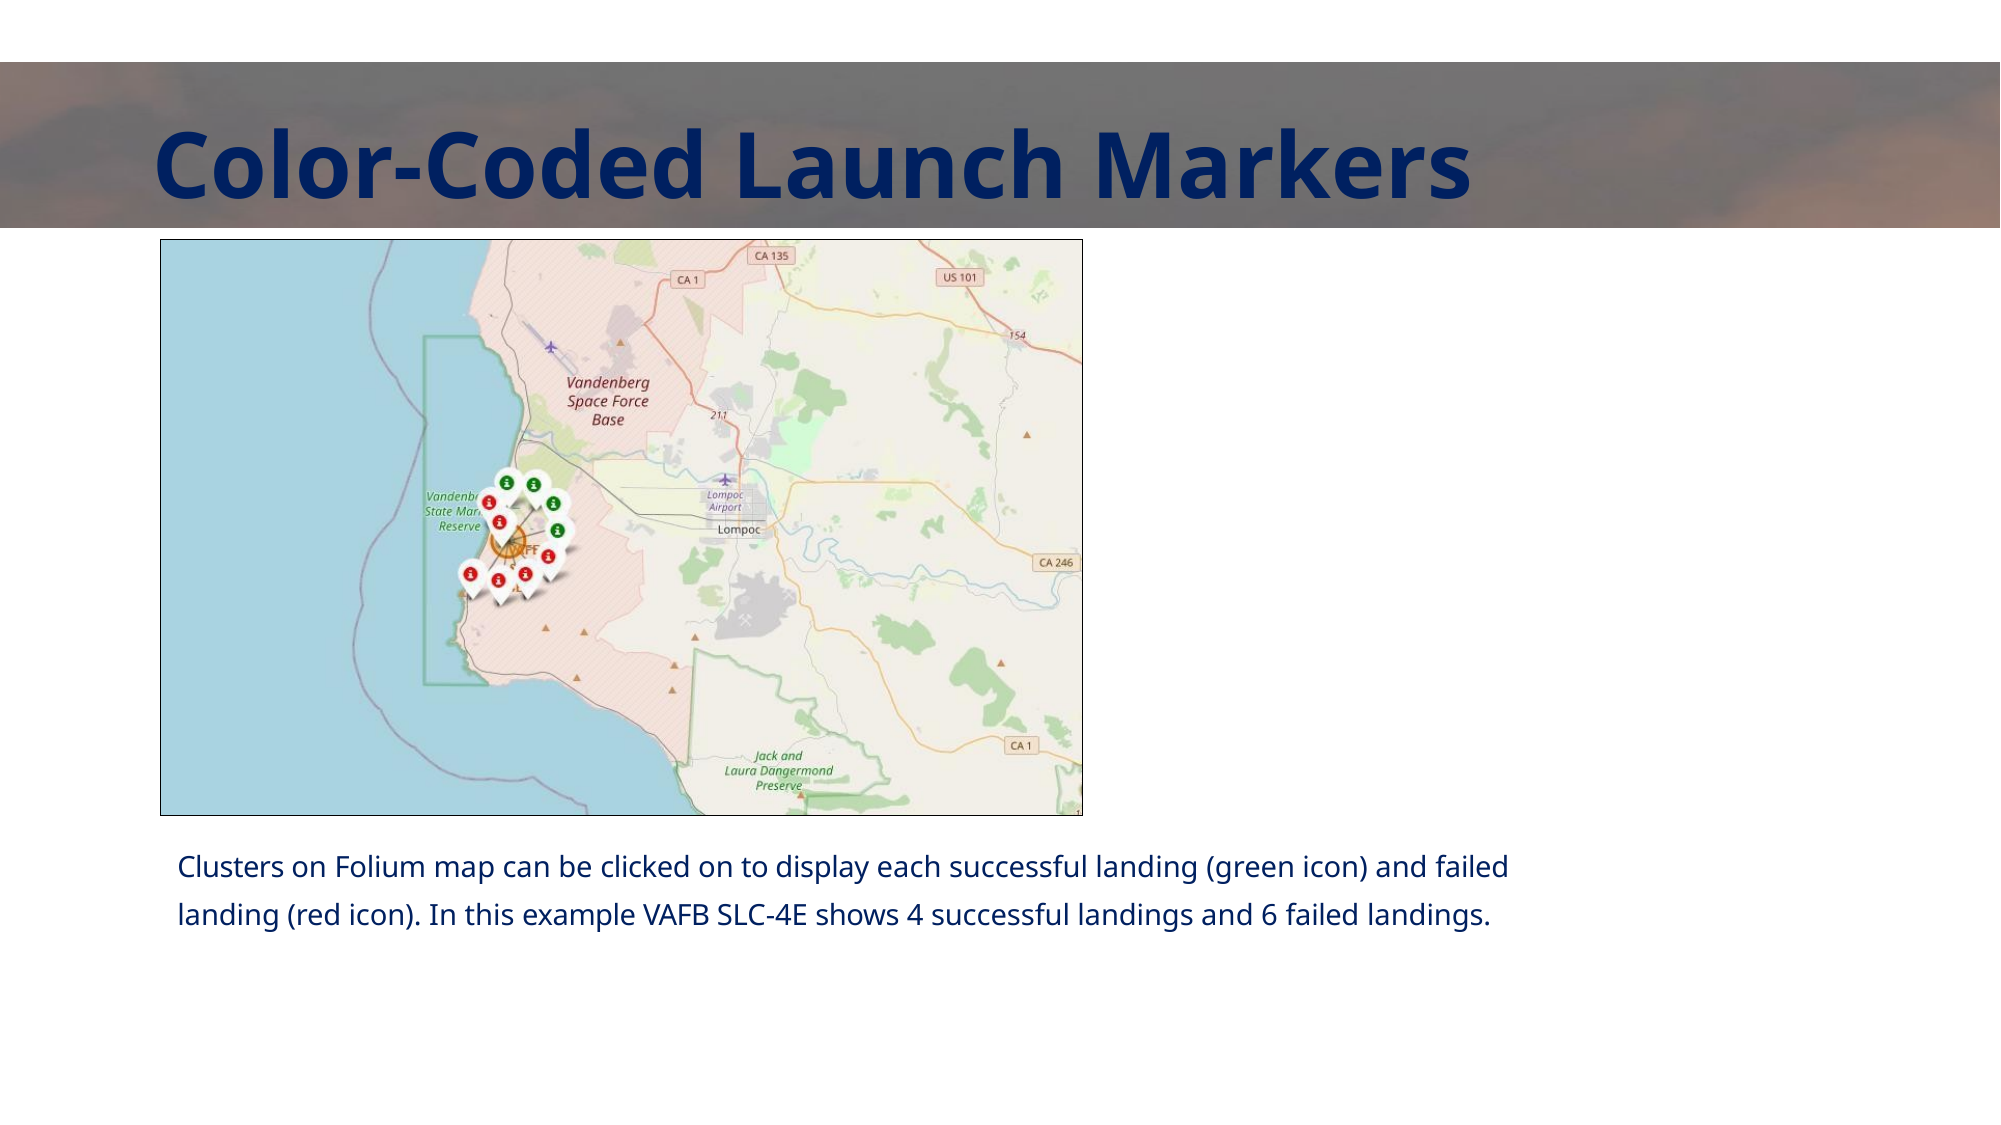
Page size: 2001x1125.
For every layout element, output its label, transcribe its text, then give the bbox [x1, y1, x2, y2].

text_box [160, 239, 1083, 816]
title Color-Coded Launch Markers [137, 228, 1863, 278]
picture [0, 62, 2000, 228]
text_box Clusters on Folium map can be clicked on to display each successful landing (green icon) and failed landing (red icon). In this example VAFB SLC-4E shows 4 successful landings and 6 failed landings. [160, 828, 1781, 939]
